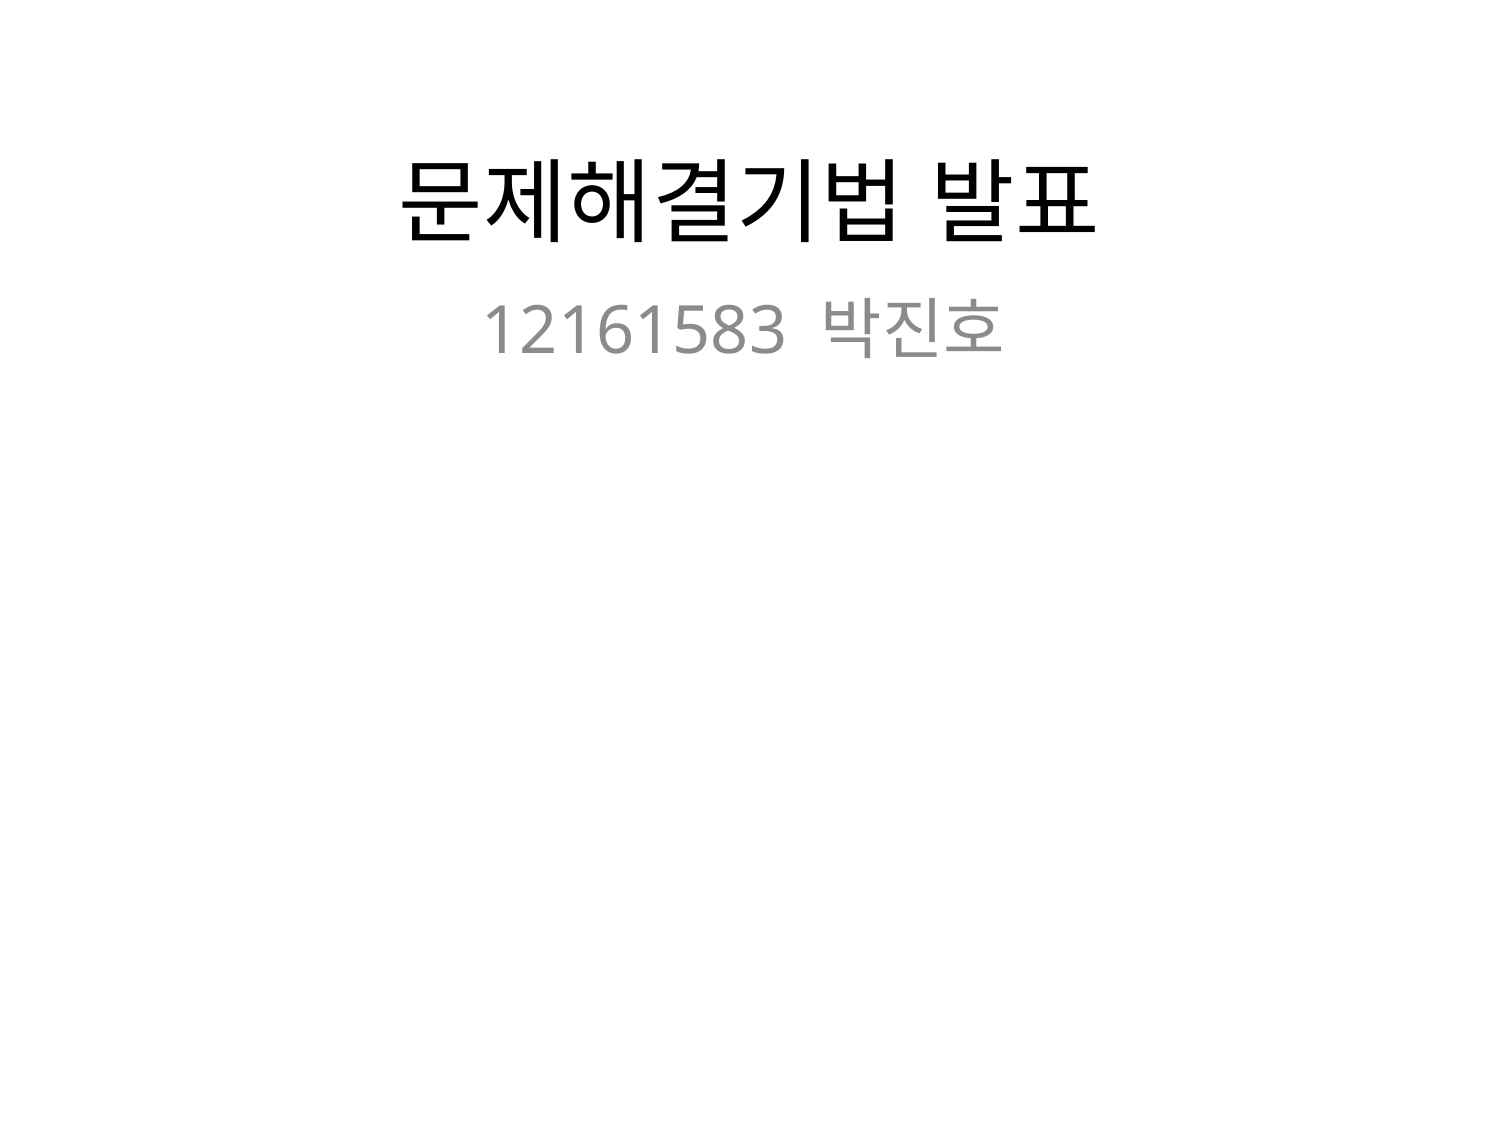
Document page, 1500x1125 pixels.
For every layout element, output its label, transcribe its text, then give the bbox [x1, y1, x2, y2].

title 문제해결기법 발표 [112, 78, 1388, 320]
subtitle 12161583 박진호 [218, 278, 1269, 567]
